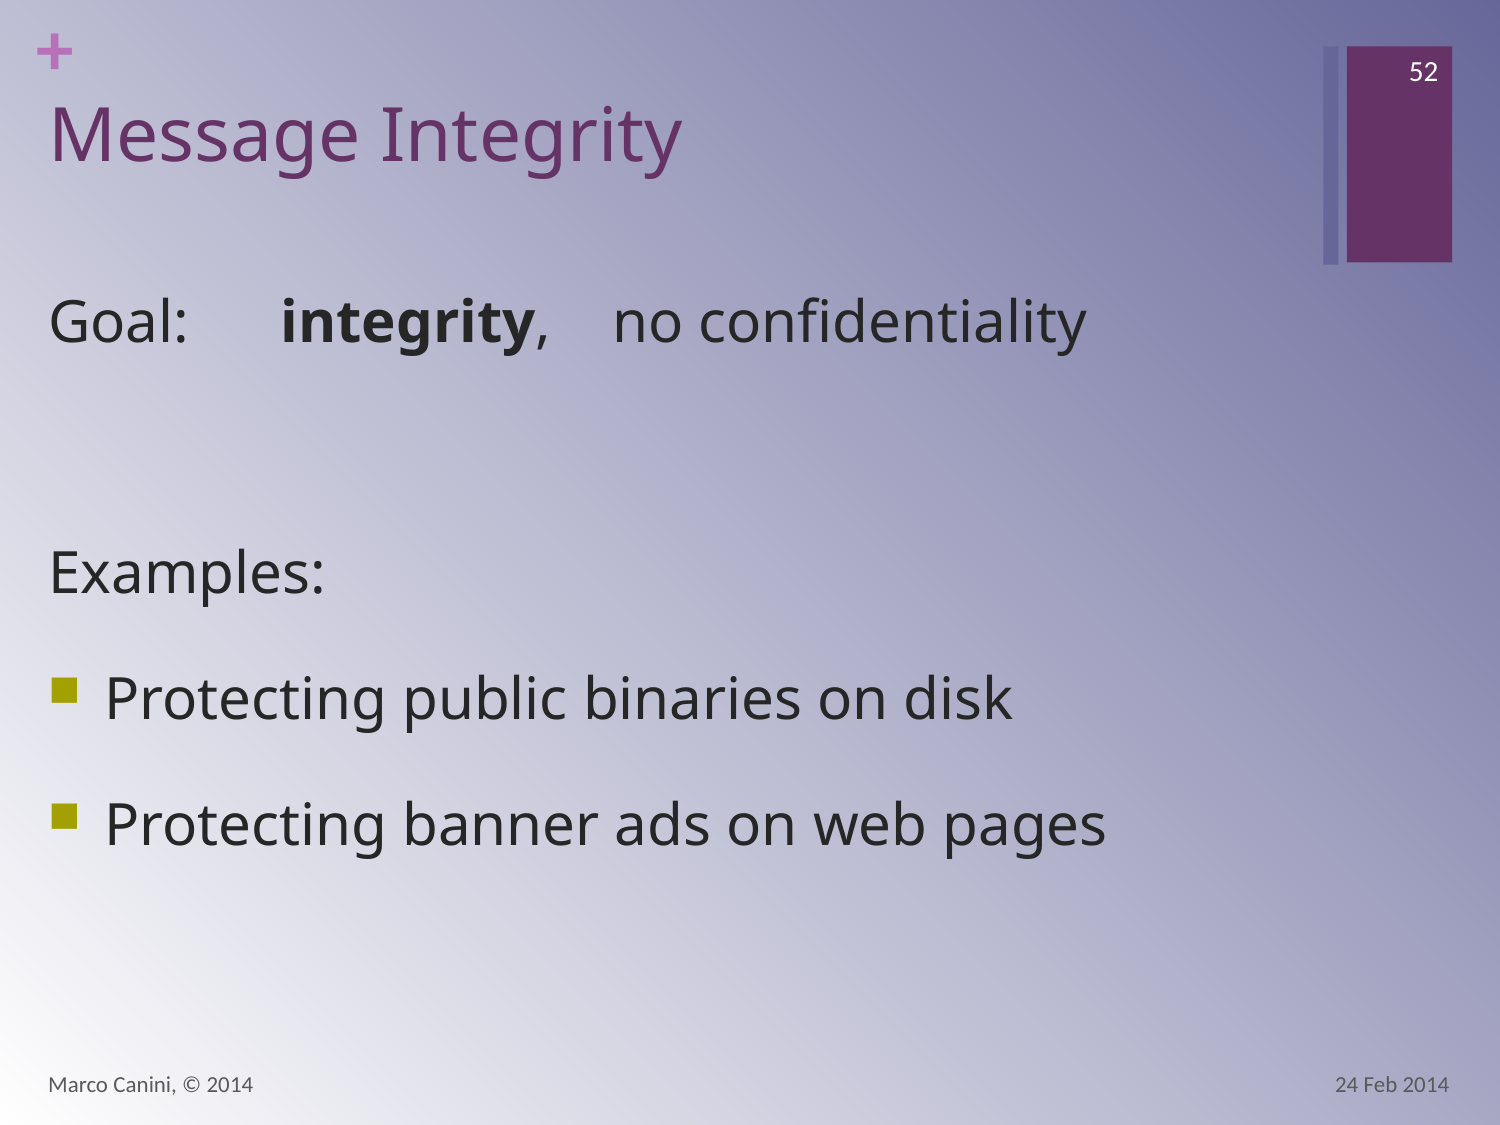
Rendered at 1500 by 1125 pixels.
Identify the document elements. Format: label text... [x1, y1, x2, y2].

footer Marco Canini, © 2014 [33, 1053, 1038, 1114]
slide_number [1114, 1053, 1465, 1114]
title Message Integrity [33, 79, 1322, 262]
slide_number 52 [1362, 39, 1454, 100]
list Goal: integrity, no confidentiality Examples: Protecting public binaries on disk Protecting banner ads on web pages [33, 262, 1465, 1054]
